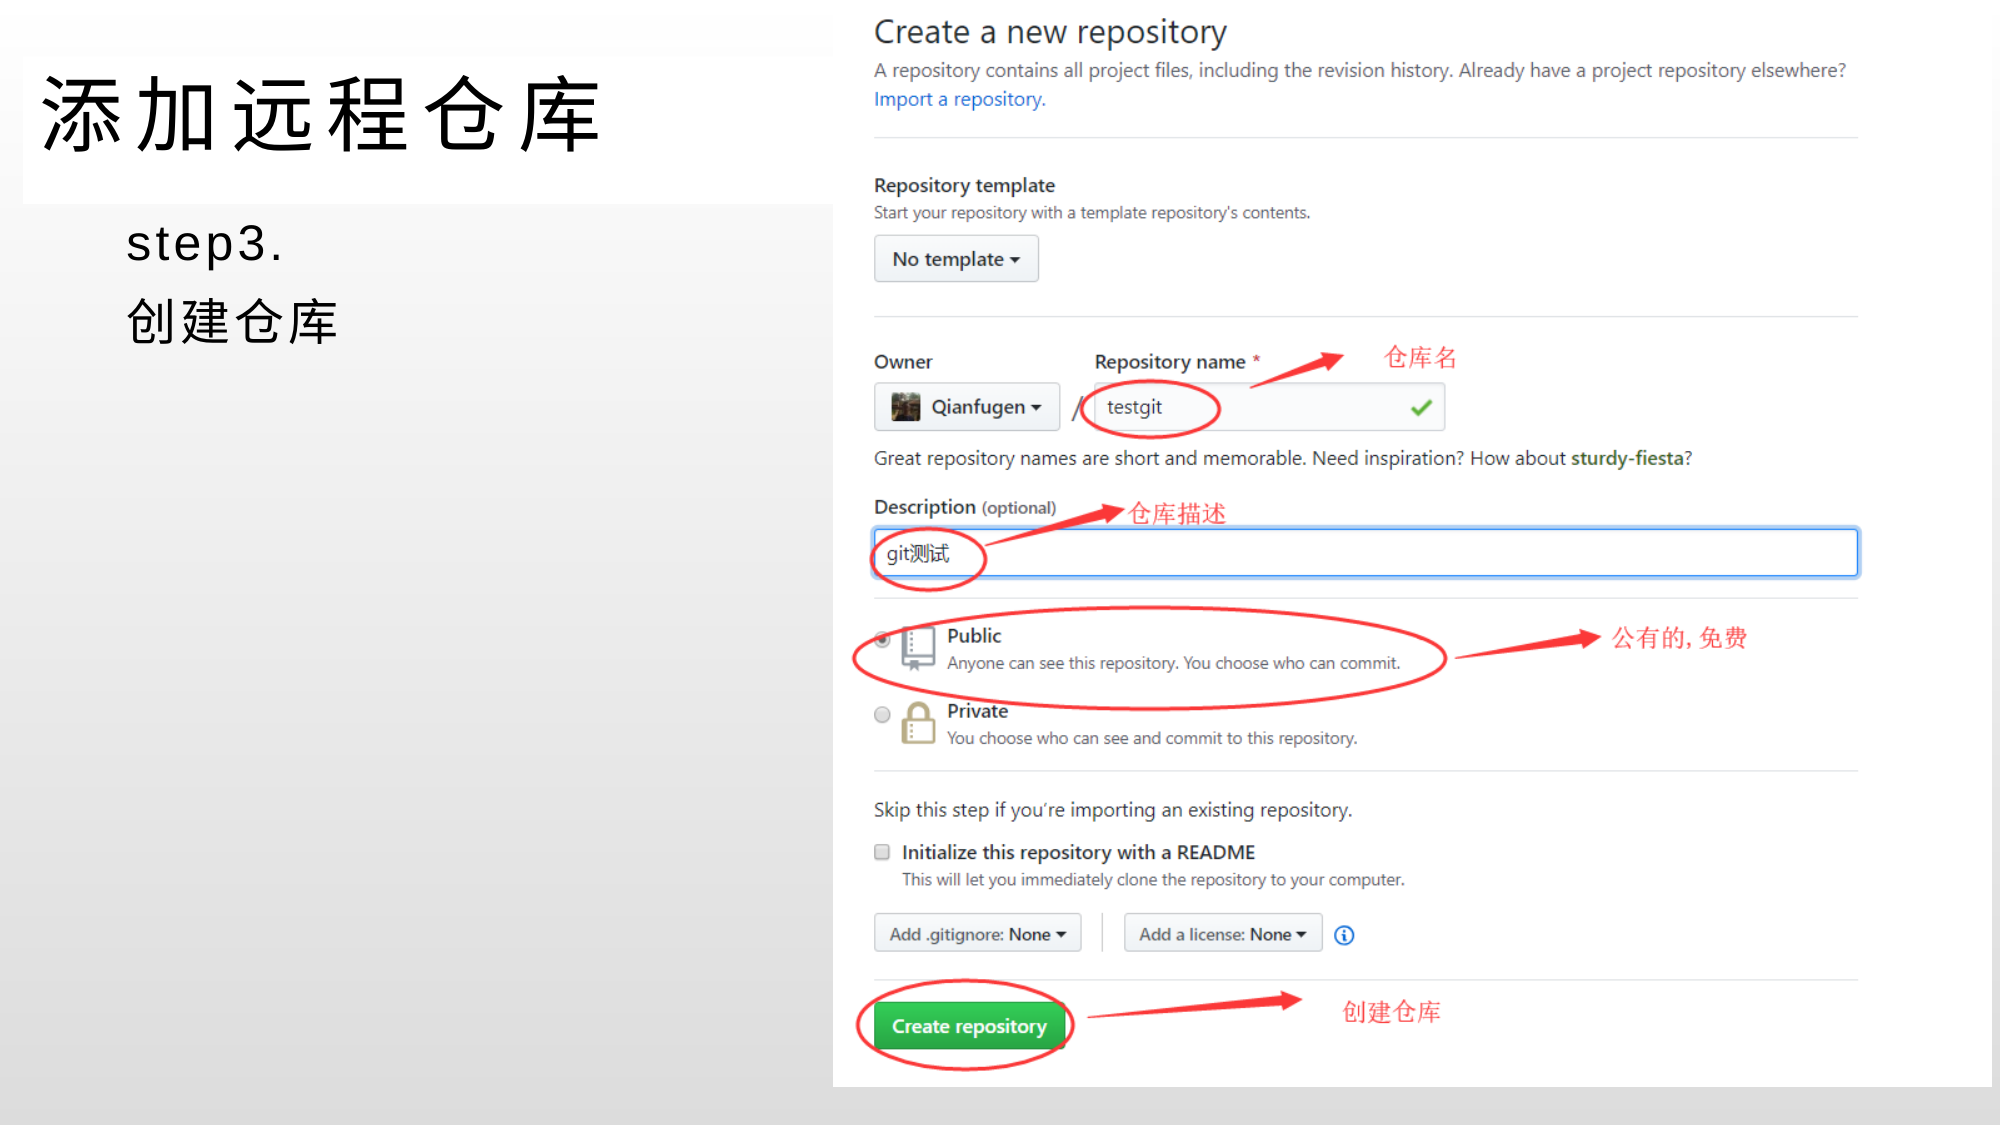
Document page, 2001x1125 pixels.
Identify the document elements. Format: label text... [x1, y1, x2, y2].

title 添加远程仓库 [22, 55, 832, 205]
picture [832, 2, 1992, 1087]
subtitle step3. 创建仓库 [109, 203, 832, 1064]
